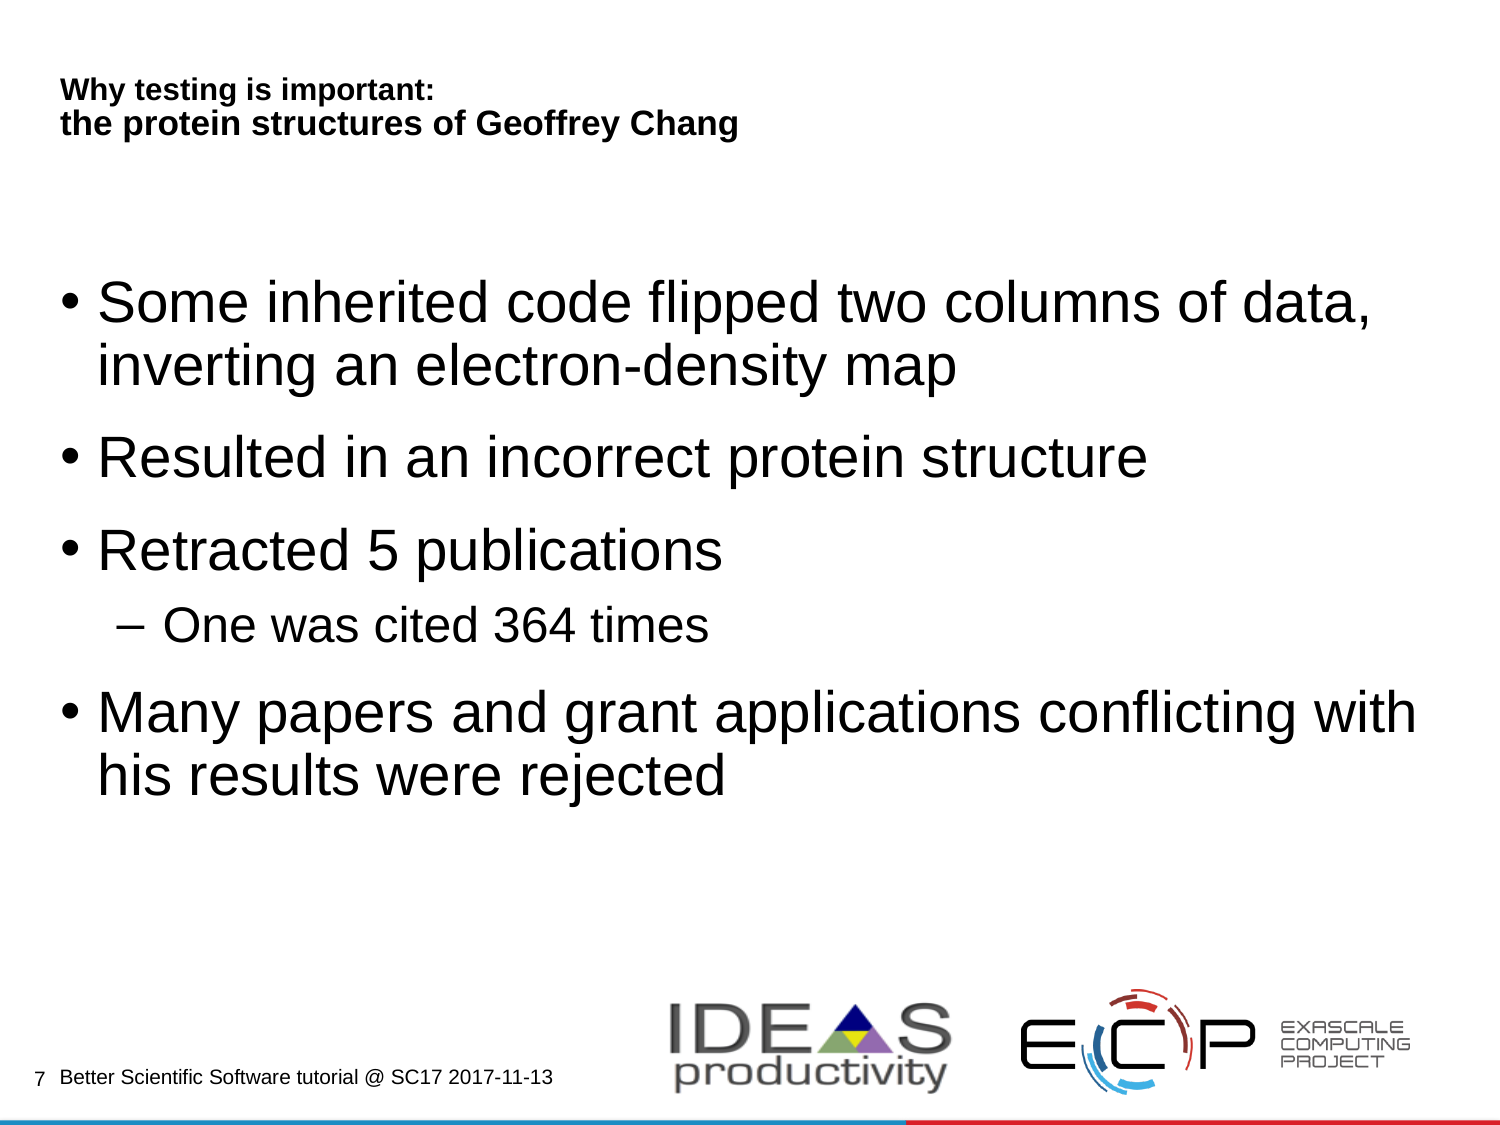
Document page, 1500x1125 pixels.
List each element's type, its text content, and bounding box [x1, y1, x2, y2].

list Some inherited code flipped two columns of data, inverting an electron-density map Resulted in an incorrect protein structure Retracted 5 publications One was cited 364 times Many papers and grant applications conflicting with his results were rejected [44, 264, 1445, 930]
picture [1021, 989, 1410, 1095]
picture [658, 995, 962, 1101]
title Why testing is important: the protein structures of Geoffrey Chang [44, 67, 1445, 152]
